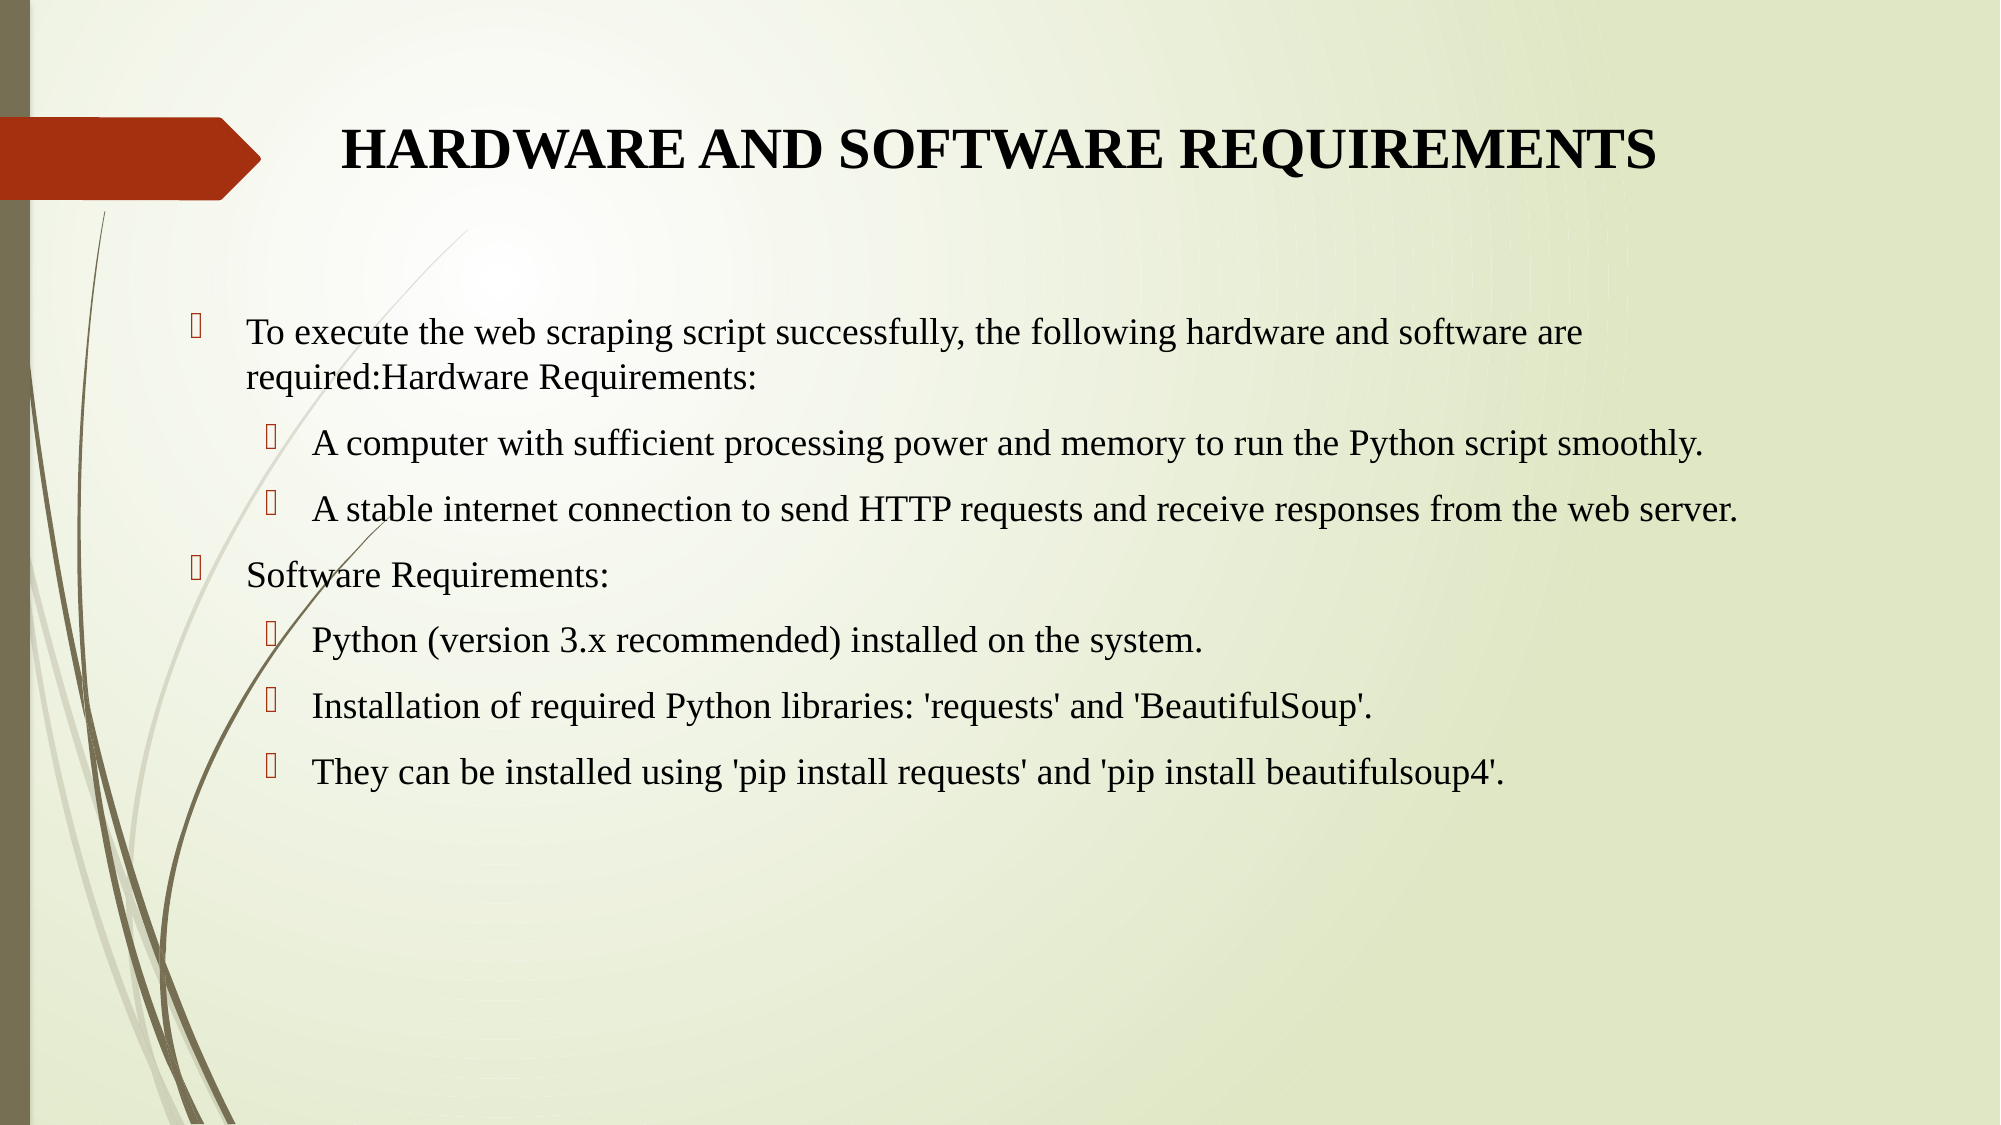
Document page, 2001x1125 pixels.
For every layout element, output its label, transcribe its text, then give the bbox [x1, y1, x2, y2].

list To execute the web scraping script successfully, the following hardware and software are required:Hardware Requirements: A computer with sufficient processing power and memory to run the Python script smoothly. A stable internet connection to send HTTP requests and receive responses from the web server. Software Requirements: Python (version 3.x recommended) installed on the system. Installation of required Python libraries: 'requests' and 'BeautifulSoup'. They can be installed using 'pip install requests' and 'pip install beautifulsoup4'. [174, 299, 1828, 1014]
title HARDWARE AND SOFTWARE REQUIREMENTS [0, 102, 2000, 313]
